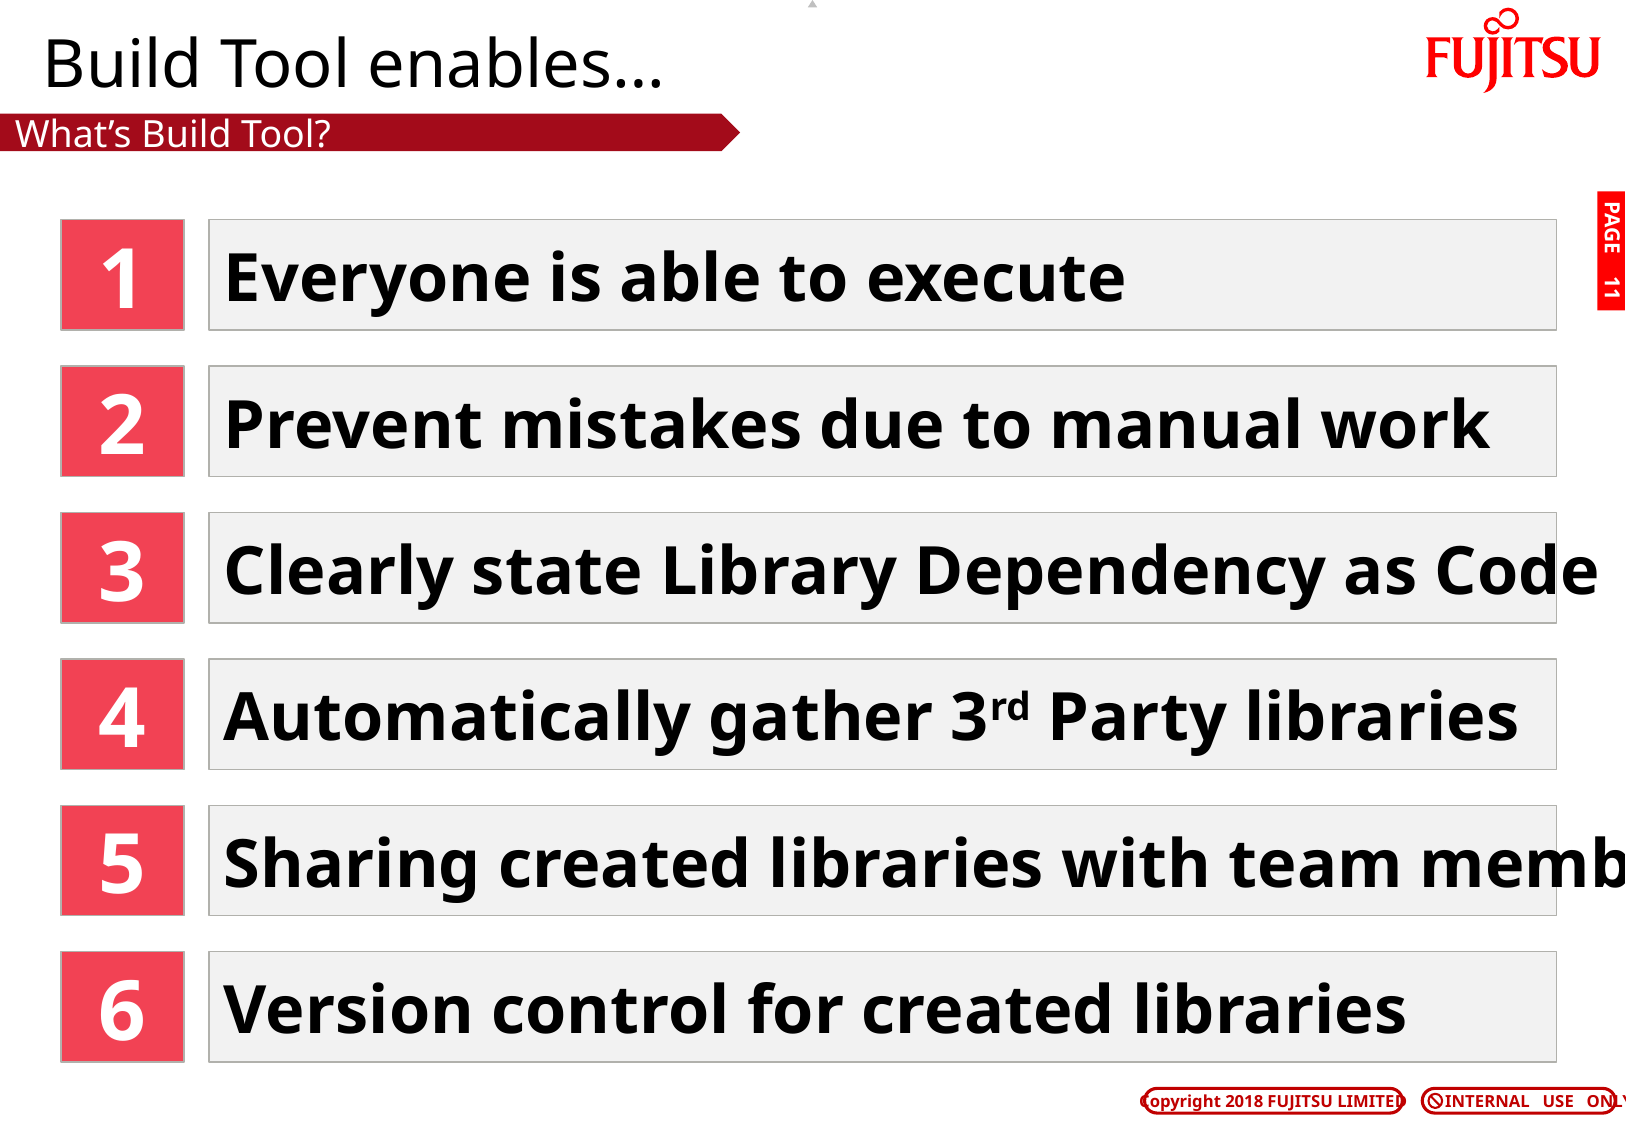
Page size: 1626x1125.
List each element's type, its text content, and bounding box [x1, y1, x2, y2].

title Build Tool enables… [28, 28, 1404, 93]
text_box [60, 365, 1557, 477]
text_box What’s Build Tool? [0, 111, 743, 154]
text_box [60, 805, 1557, 916]
slide_number PAGE 10 [1597, 191, 1625, 311]
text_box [60, 951, 1557, 1063]
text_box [60, 219, 1557, 331]
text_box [60, 658, 1557, 770]
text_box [60, 512, 1557, 624]
